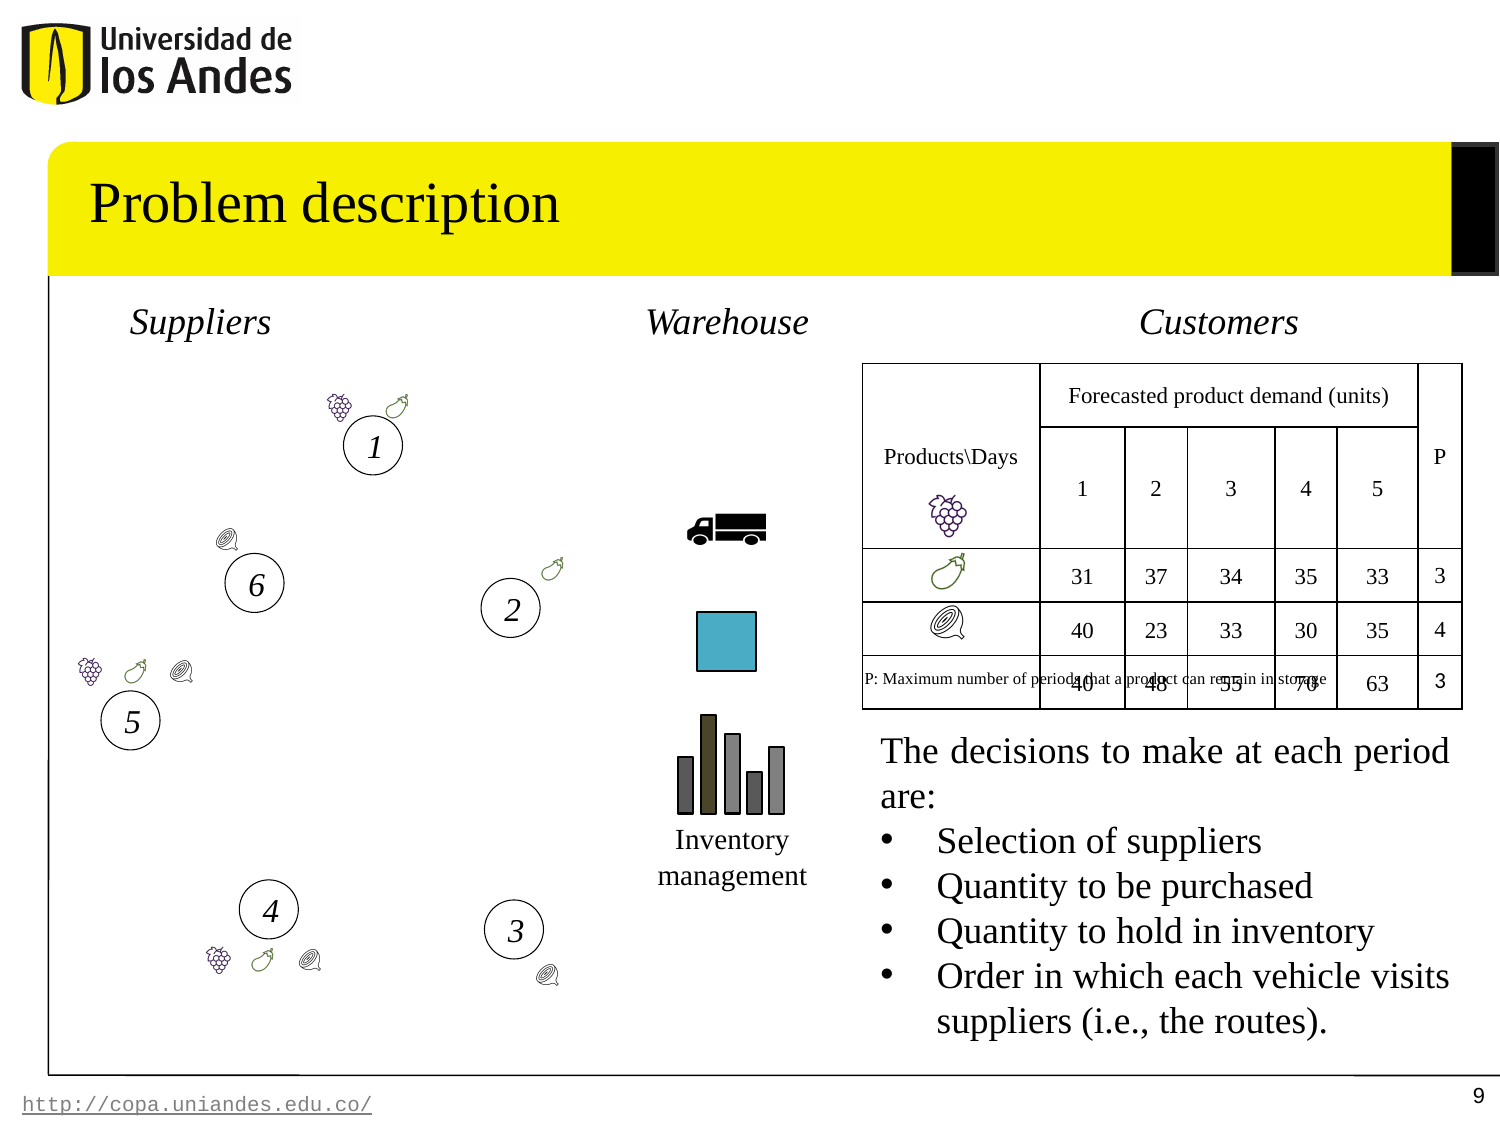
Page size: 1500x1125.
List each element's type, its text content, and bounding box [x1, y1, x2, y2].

text_box 5 [98, 692, 163, 753]
table_cell 31 [1041, 549, 1124, 601]
picture [119, 656, 150, 687]
table_cell [863, 549, 921, 601]
table_cell 4 [1276, 428, 1336, 548]
table_cell 5 [1338, 428, 1417, 548]
slide_number 9 [1149, 1065, 1500, 1125]
table_cell 40 [1041, 603, 1124, 655]
table_cell 4 [1419, 603, 1461, 655]
table_cell 34 [1188, 549, 1274, 601]
text_box [695, 610, 758, 673]
table_cell 1 [1041, 428, 1124, 548]
picture [537, 554, 568, 585]
text_box 3 [482, 897, 546, 962]
table_cell 33 [1188, 603, 1274, 655]
text_box 4 [237, 877, 301, 942]
picture [203, 945, 234, 976]
picture [532, 960, 563, 991]
table_cell [863, 603, 1039, 655]
picture [683, 499, 769, 560]
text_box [639, 714, 826, 900]
table_cell 23 [1126, 603, 1187, 655]
picture [924, 598, 972, 646]
text_box 1 [341, 413, 405, 478]
table_cell 3 [1419, 549, 1461, 601]
text_box The decisions to make at each period are: Selection of suppliers Quantity to be purchased Quantity to hold in inventory Order in which each vehicle visits suppliers (i.e., the routes). [865, 673, 1466, 1049]
table_cell 37 [1126, 549, 1187, 601]
table_cell 35 [1338, 603, 1417, 655]
picture [166, 656, 197, 687]
picture [295, 945, 326, 976]
picture [324, 392, 355, 423]
table_header Products\Days [863, 364, 1039, 548]
picture [212, 524, 243, 555]
picture [246, 945, 277, 976]
table_header Forecasted product demand (units) [1041, 364, 1417, 426]
text_box Customers [1124, 289, 1324, 350]
text_box Problem description [75, 157, 1450, 242]
picture [74, 656, 105, 687]
text_box Warehouse [630, 289, 824, 350]
table_header P [1419, 364, 1461, 548]
picture [16, 15, 301, 106]
picture [924, 547, 972, 595]
table_cell 33 [1338, 549, 1417, 601]
table_cell 3 [1188, 428, 1274, 548]
table_cell [974, 549, 1039, 601]
text_box 2 [478, 576, 543, 640]
text_box P: Maximum number of periods that a product can remain in storage [849, 659, 1463, 696]
text_box 6 [222, 551, 287, 615]
table_cell 2 [1126, 428, 1187, 548]
text_box Suppliers [114, 289, 287, 350]
picture [381, 391, 412, 422]
picture [924, 492, 972, 539]
table_cell 30 [1276, 603, 1336, 655]
table_cell 35 [1276, 549, 1336, 601]
